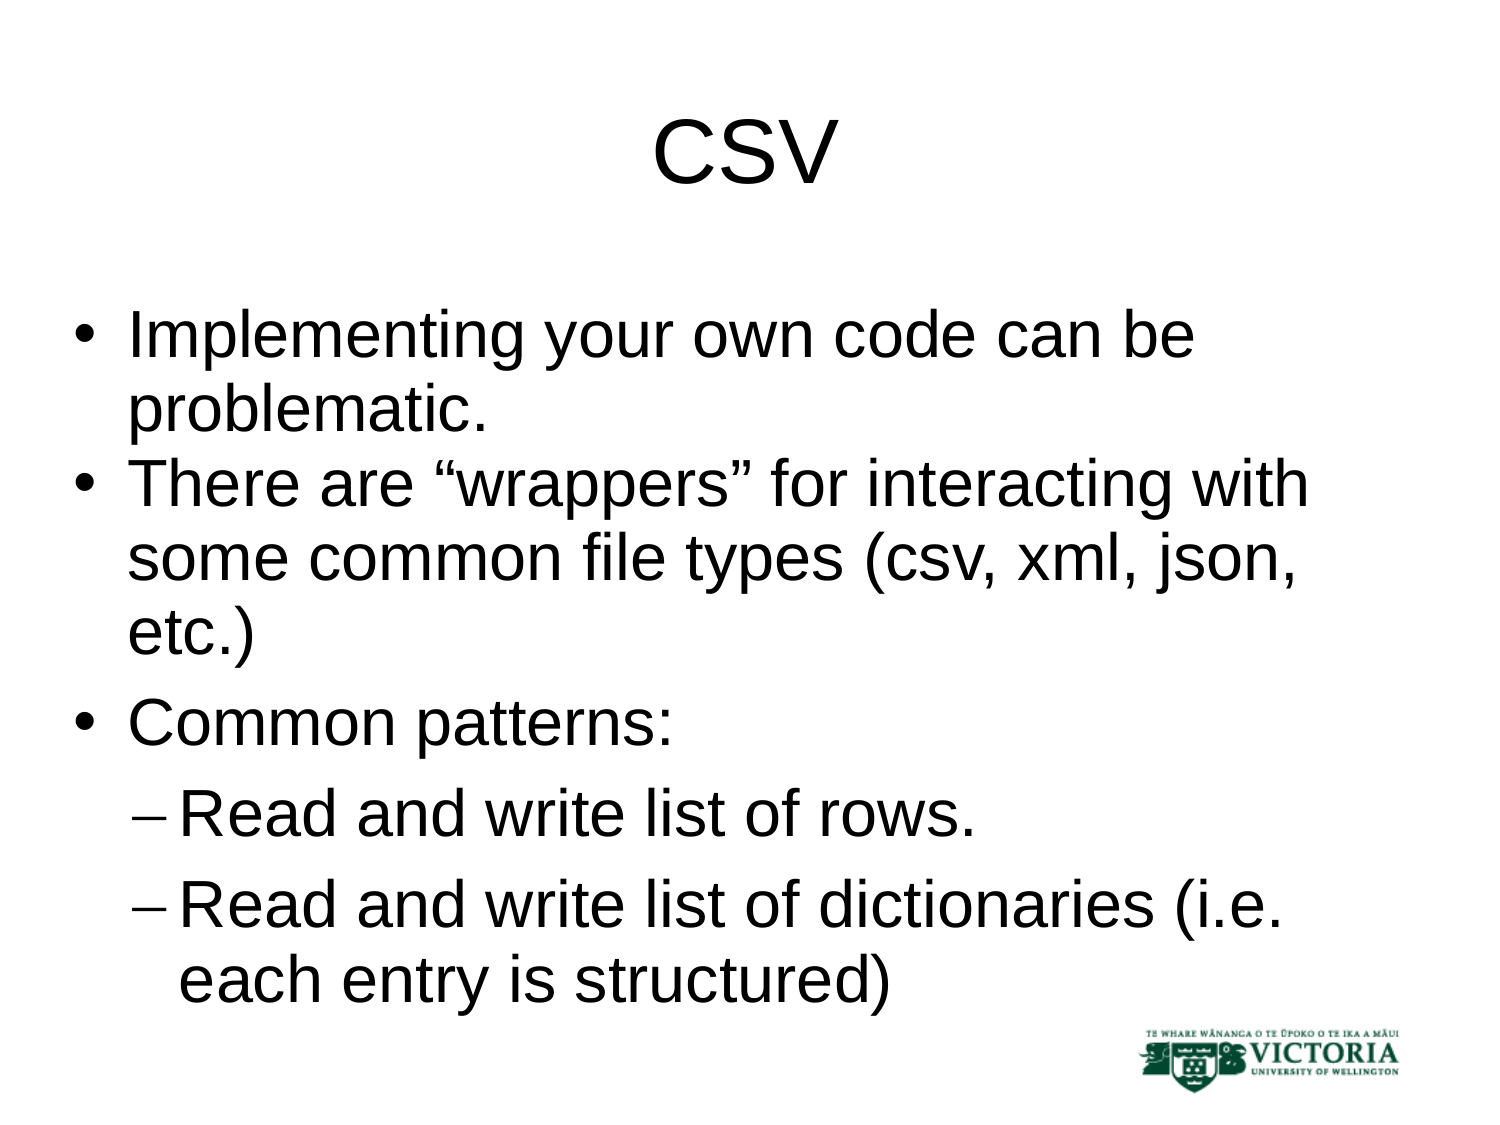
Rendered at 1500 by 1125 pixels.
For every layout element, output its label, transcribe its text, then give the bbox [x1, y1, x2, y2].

text_box Implementing your own code can be problematic. There are “wrappers” for interacting with some common file types (csv, xml, json, etc.) Common patterns: Read and write list of rows. Read and write list of dictionaries (i.e. each entry is structured) [42, 290, 1332, 1019]
text_box CSV [61, 58, 1430, 247]
picture [1113, 1004, 1425, 1112]
